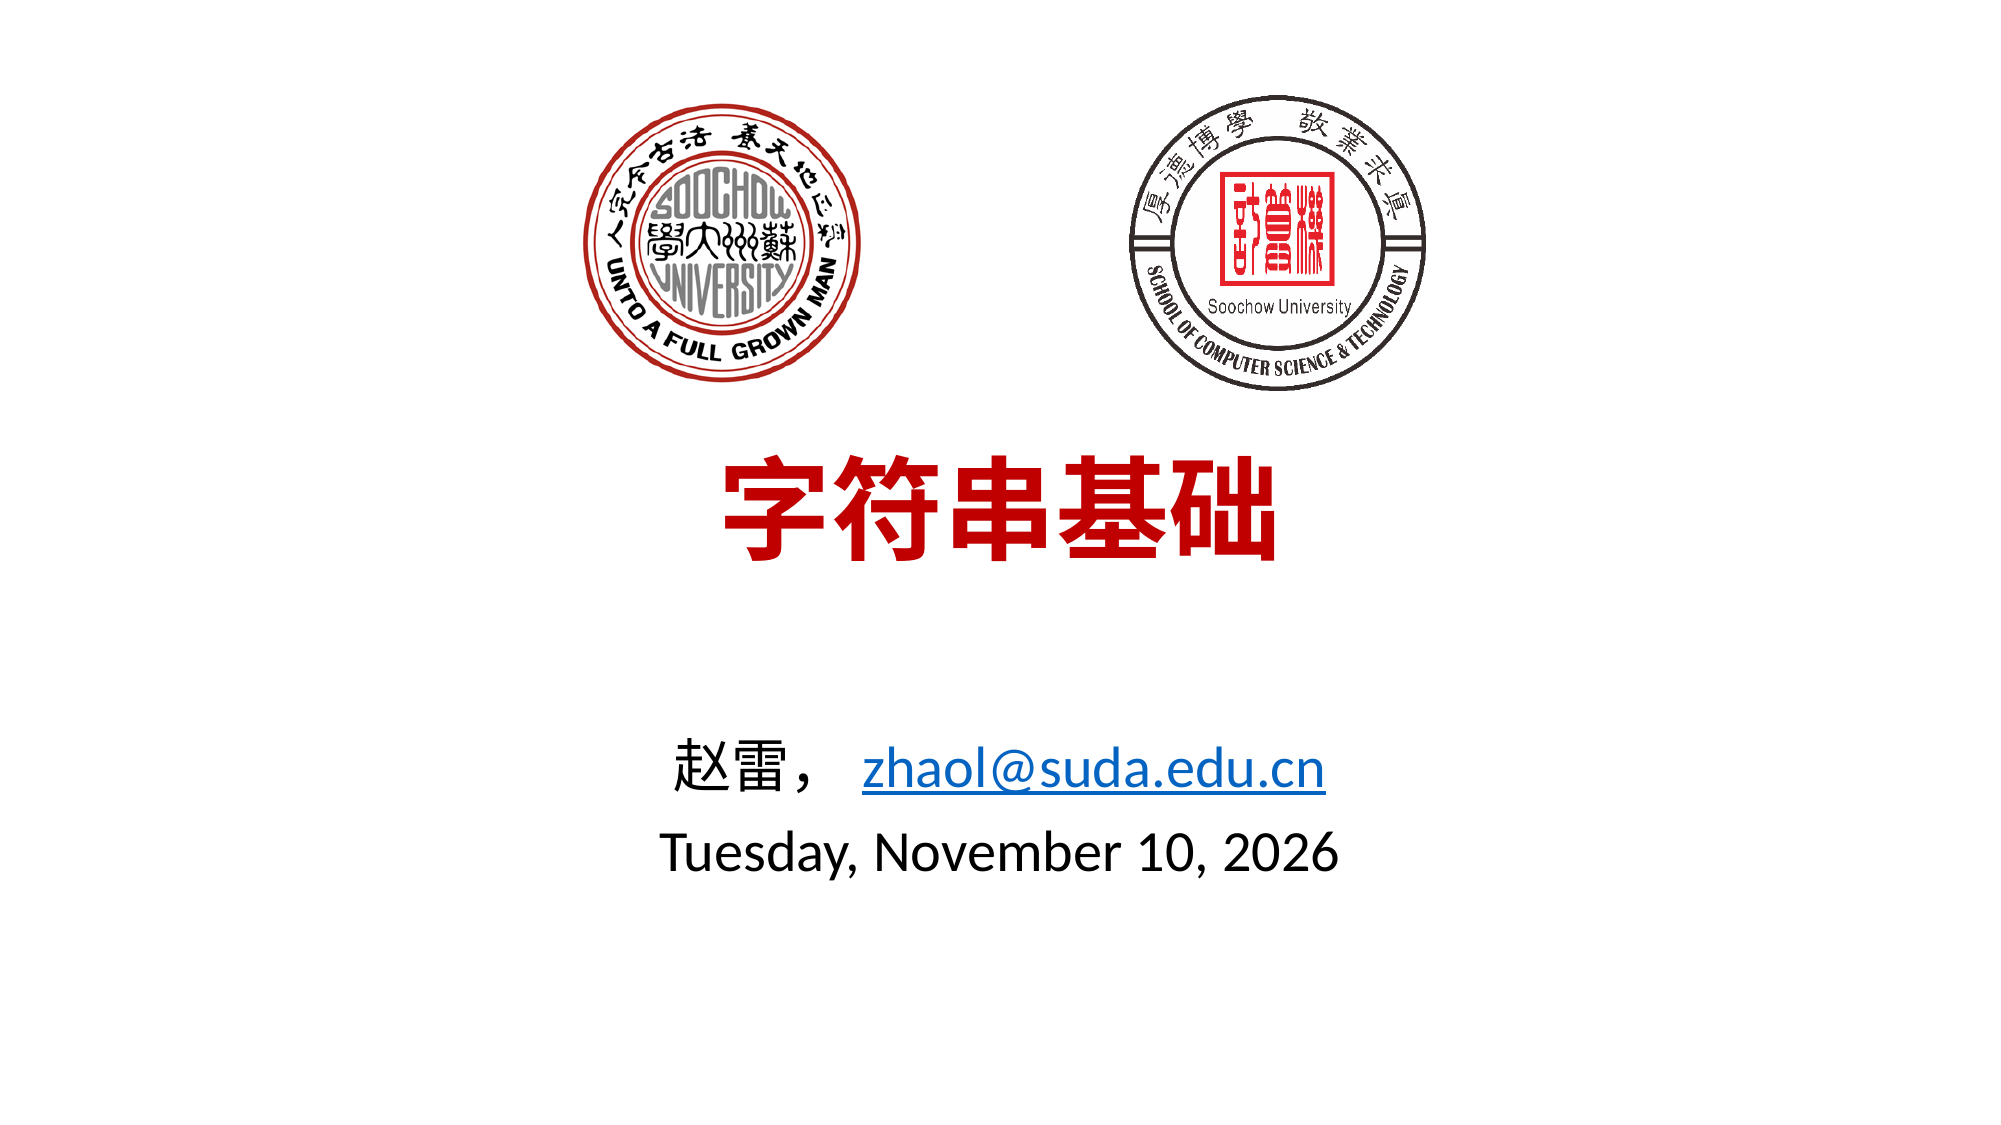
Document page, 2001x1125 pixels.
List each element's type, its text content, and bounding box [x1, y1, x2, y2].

title 字符串基础 [99, 421, 1900, 610]
picture [1129, 95, 1426, 391]
picture [574, 95, 871, 391]
list 赵雷，zhaol@suda.edu.cn 2021年12月7日 [427, 679, 1573, 943]
